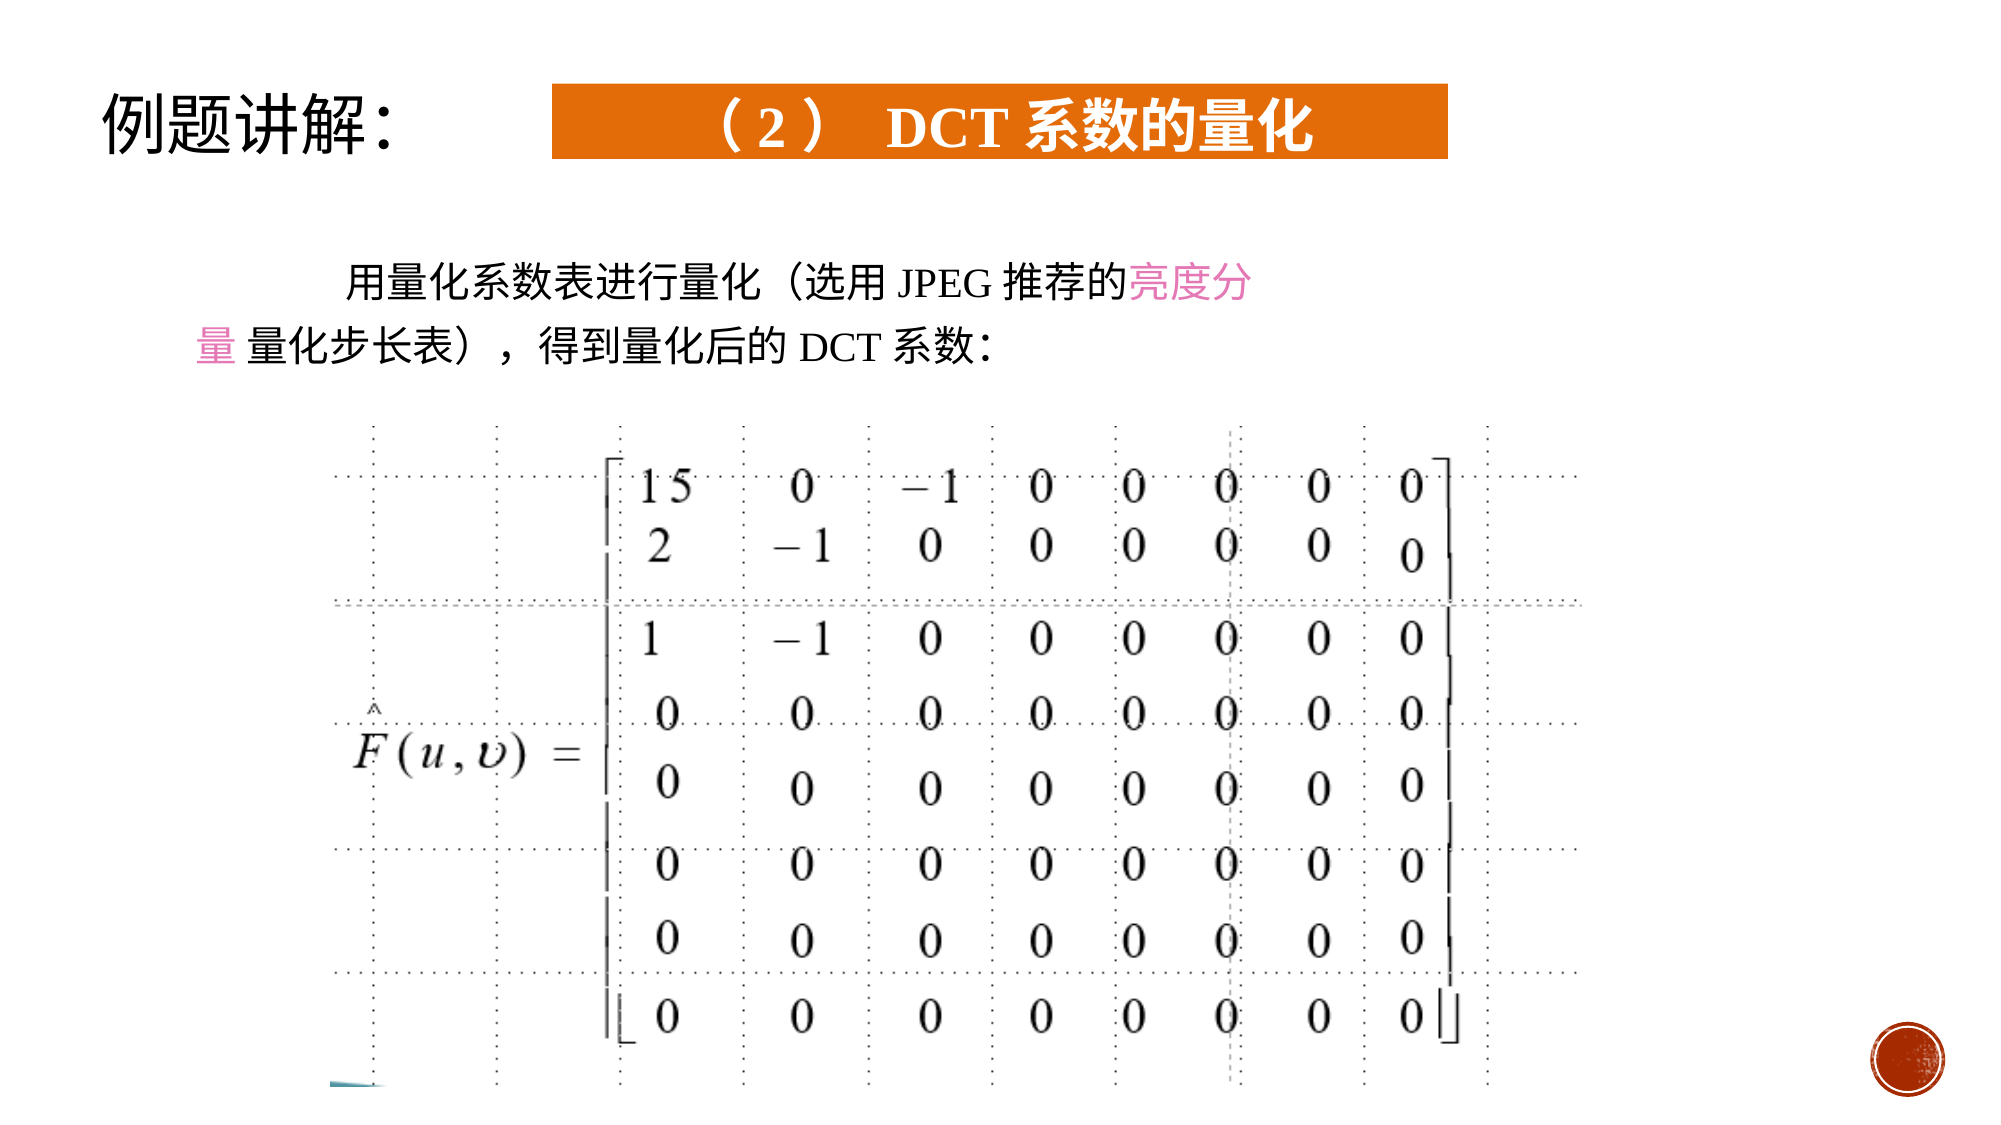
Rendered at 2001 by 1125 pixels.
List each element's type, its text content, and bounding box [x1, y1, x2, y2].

text_box 例题讲解： [85, 75, 704, 171]
text_box 用量化系数表进行量化（选用JPEG推荐的亮度分量 量化步长表），得到量化后的DCT系数： [178, 234, 1308, 378]
text_box （2） DCT系数的量化 [552, 83, 1448, 159]
picture [330, 426, 1582, 1087]
